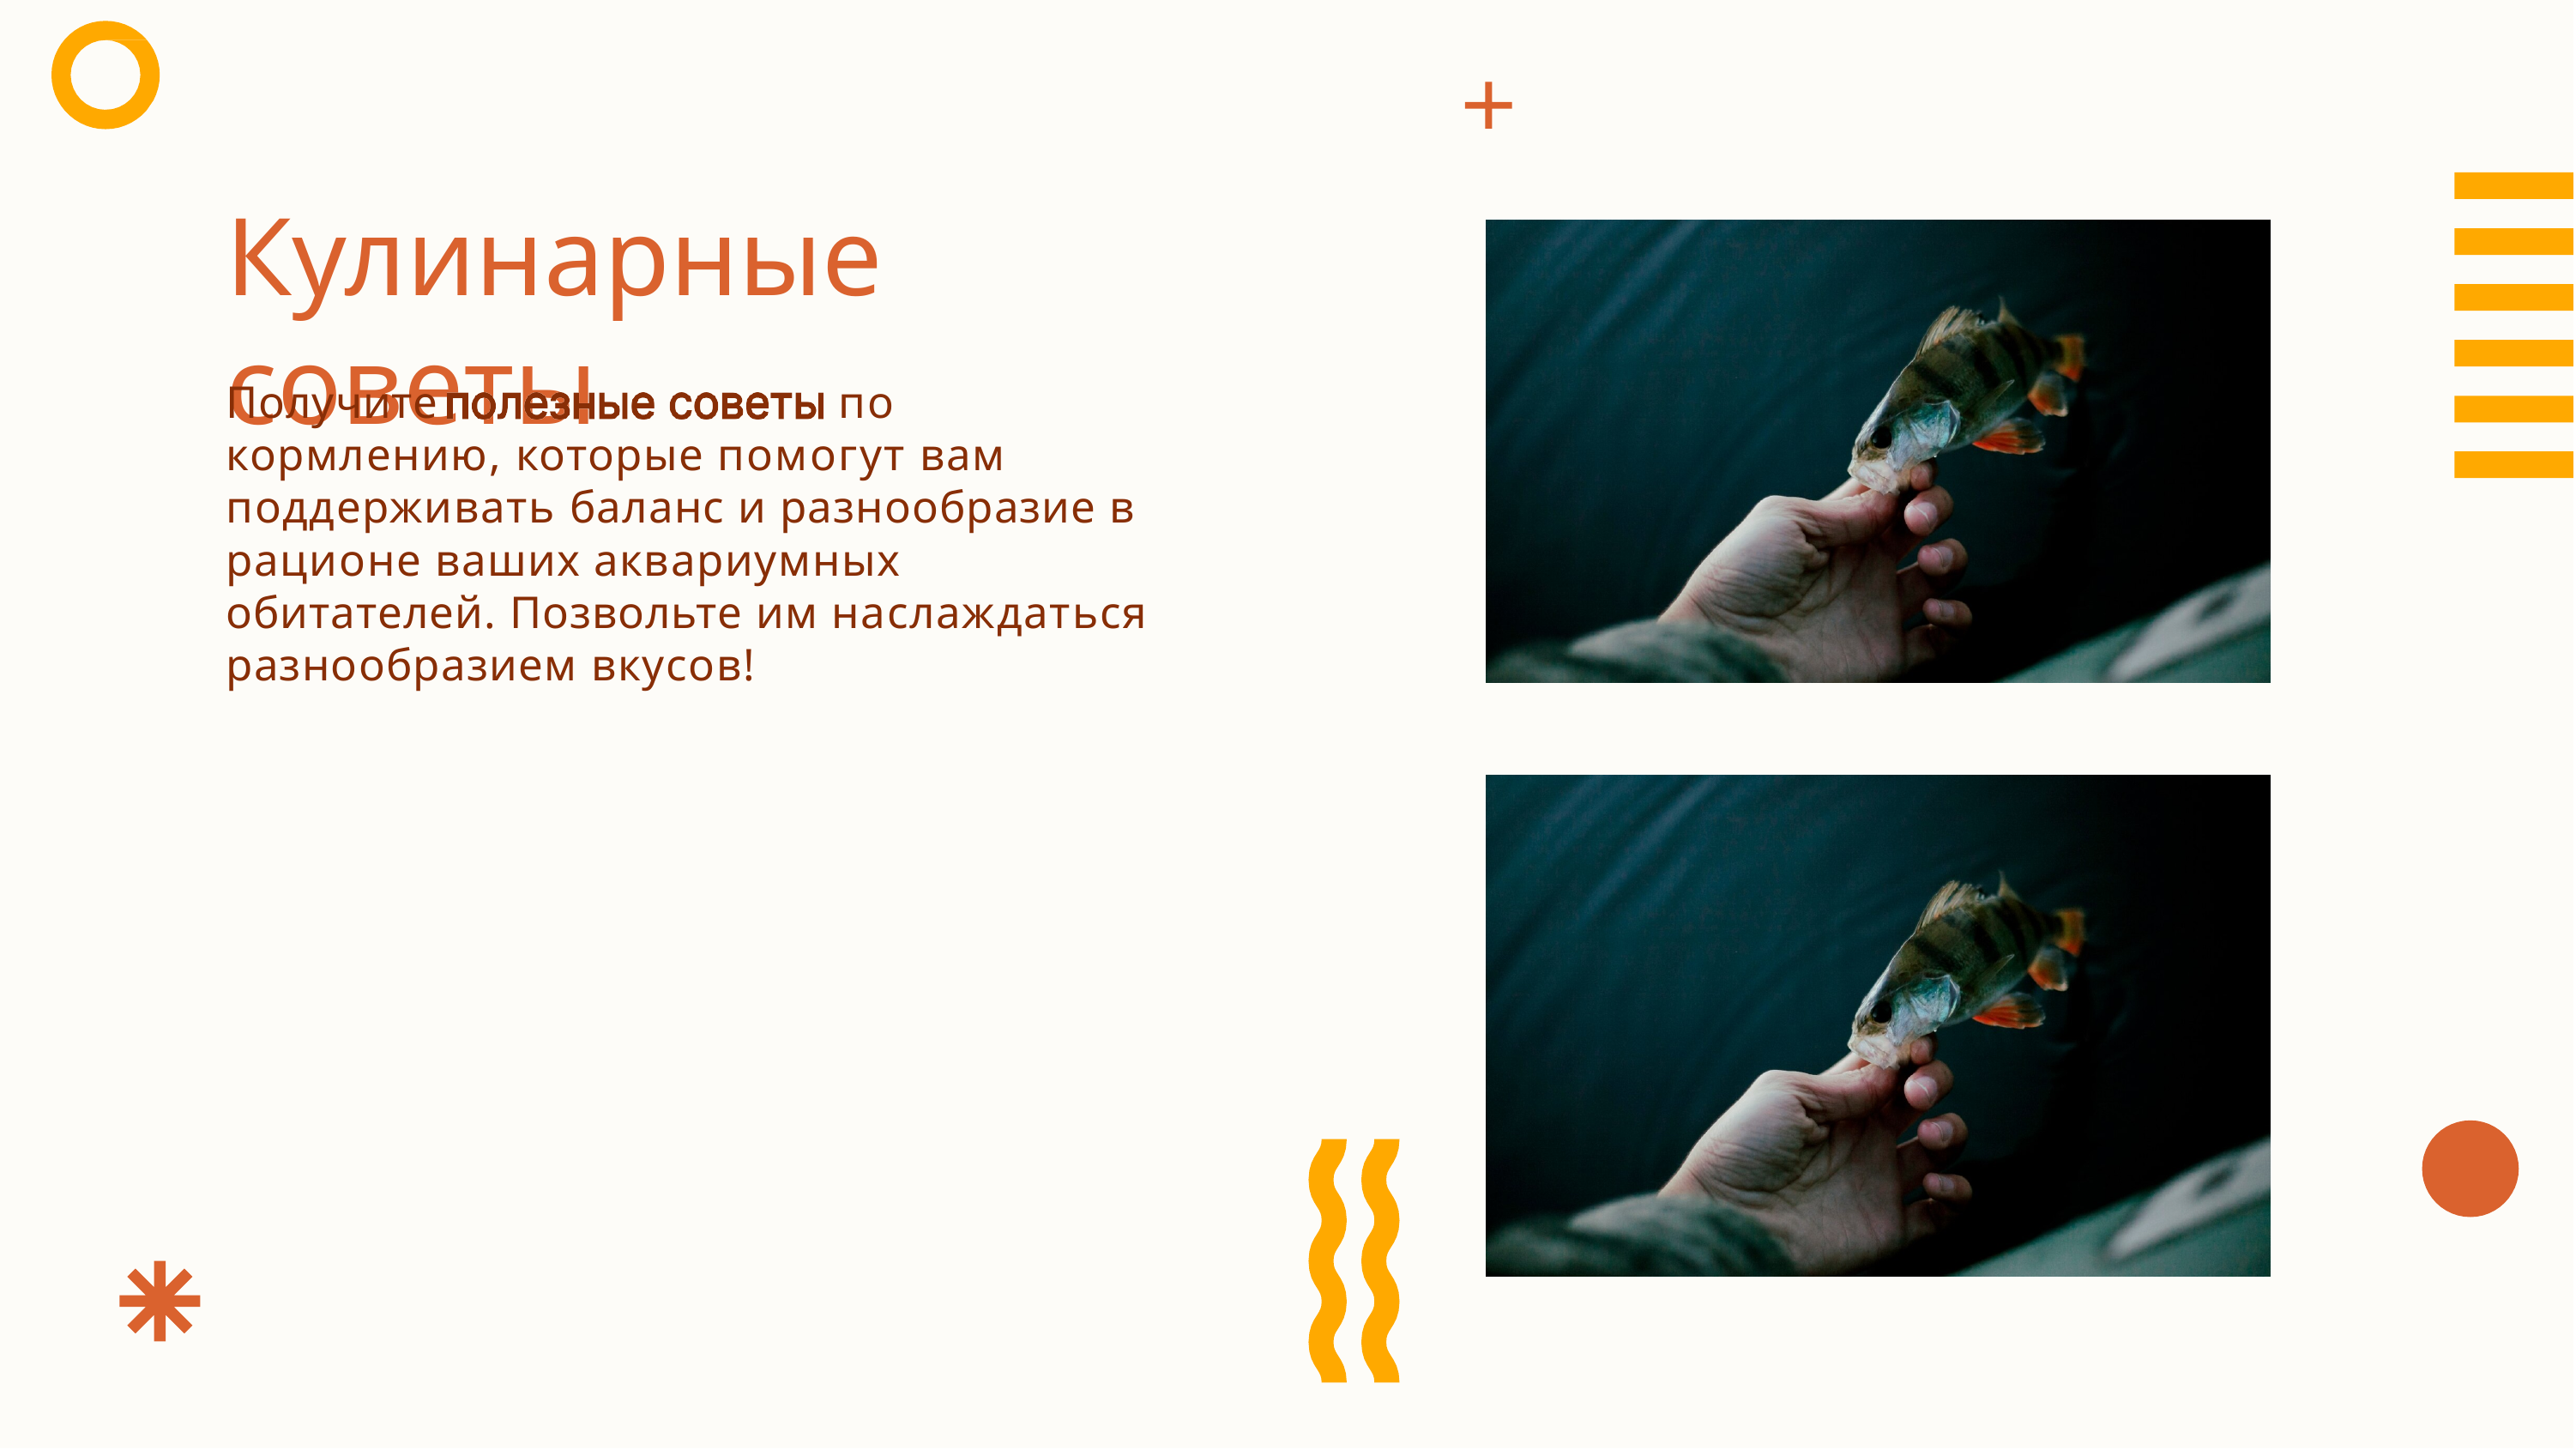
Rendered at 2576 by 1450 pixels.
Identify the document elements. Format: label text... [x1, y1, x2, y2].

text_box [1308, 1139, 1347, 1383]
picture [1485, 220, 2271, 684]
text_box [51, 21, 160, 130]
text_box [1464, 82, 1512, 129]
text_box Получите по кормлению, которые помогут вам поддерживать баланс и разнообразие в рационе ваших аквариумных обитателей. Позвольте им наслаждаться разнообразием вкусов! [224, 372, 1165, 690]
title Кулинарные советы [224, 186, 1282, 446]
text_box [119, 1260, 201, 1342]
picture [447, 392, 823, 420]
text_box [1360, 1139, 1400, 1383]
text_box [2454, 396, 2573, 423]
text_box [2454, 284, 2573, 311]
text_box [2422, 1120, 2519, 1217]
text_box [2454, 172, 2573, 199]
text_box [2454, 340, 2573, 367]
text_box [2454, 451, 2573, 479]
text_box [2454, 228, 2573, 256]
picture [1486, 774, 2271, 1277]
